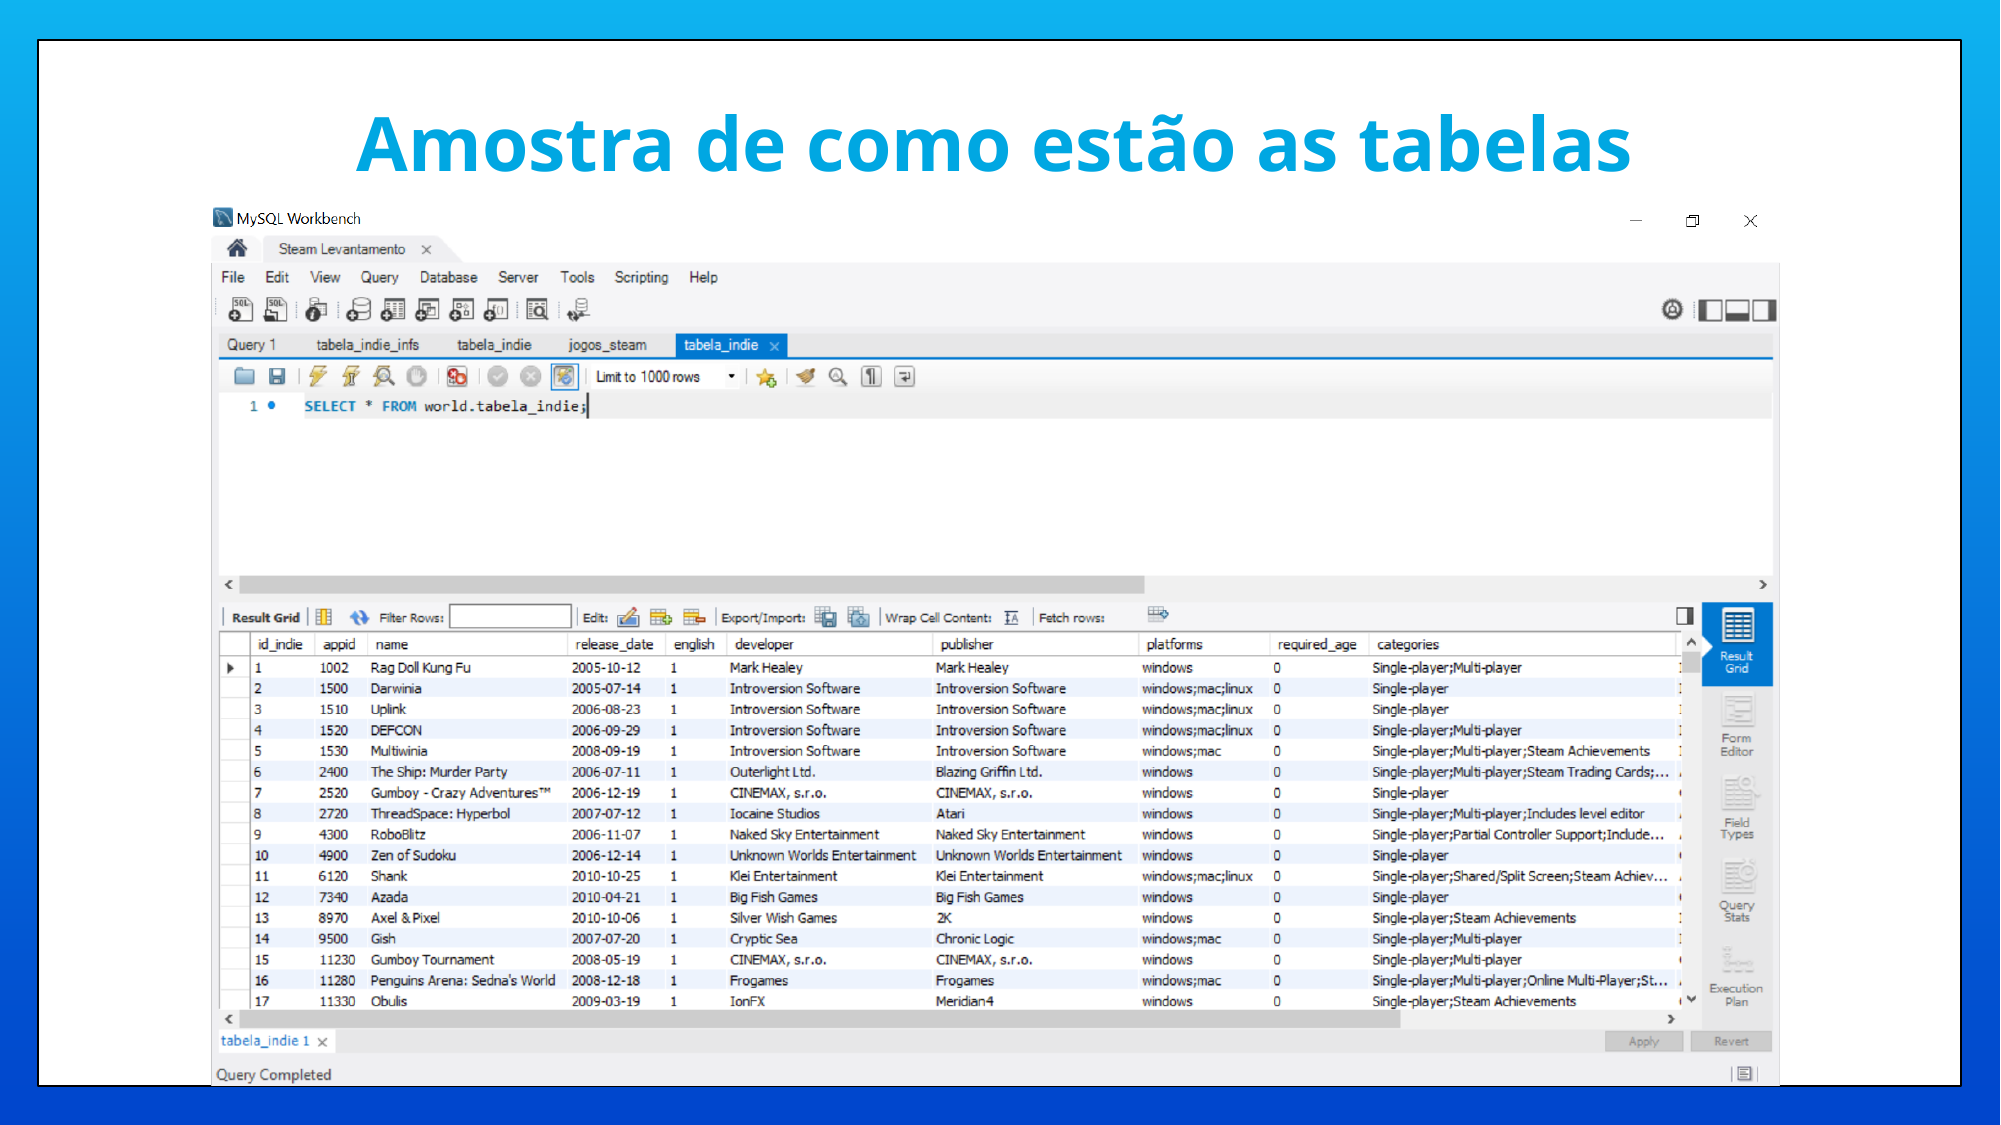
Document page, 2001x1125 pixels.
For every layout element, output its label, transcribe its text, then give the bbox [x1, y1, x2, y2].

title Amostra de como estão as tabelas [172, 39, 1819, 256]
picture [210, 202, 1780, 1086]
